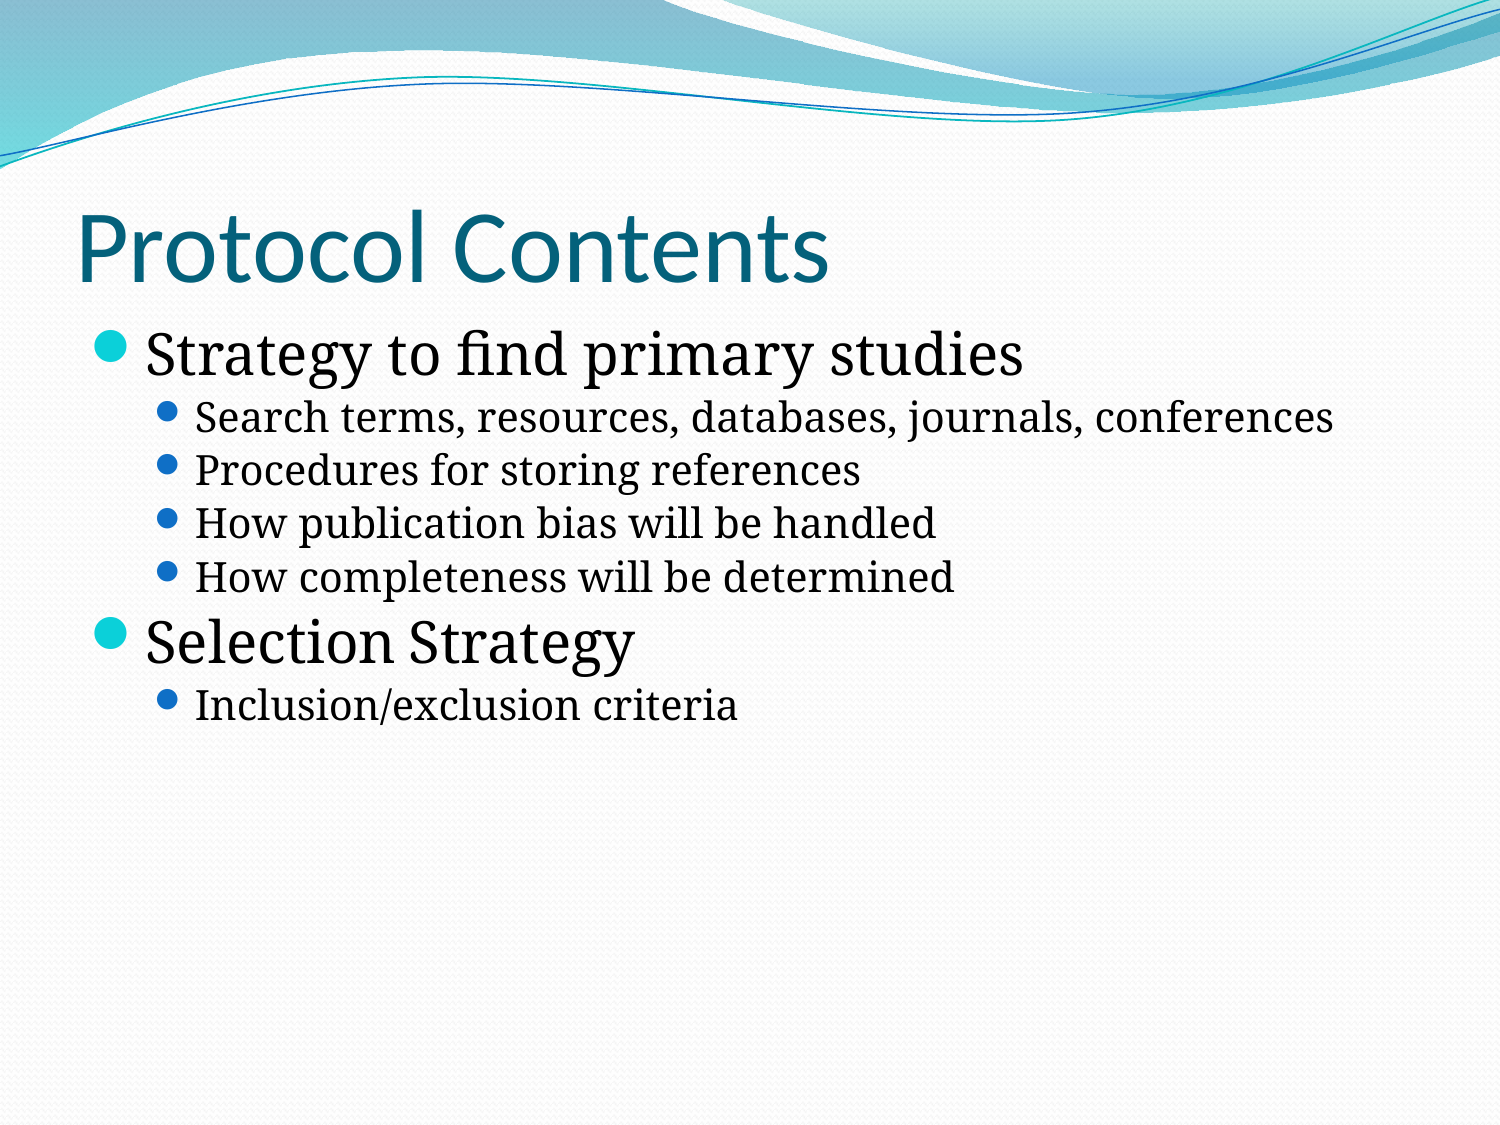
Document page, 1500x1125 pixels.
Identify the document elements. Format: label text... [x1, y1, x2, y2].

title Protocol Contents [75, 115, 1425, 303]
list Strategy to find primary studies Search terms, resources, databases, journals, conferences Procedures for storing references How publication bias will be handled How completeness will be determined Selection Strategy Inclusion/exclusion criteria [75, 317, 1425, 1038]
